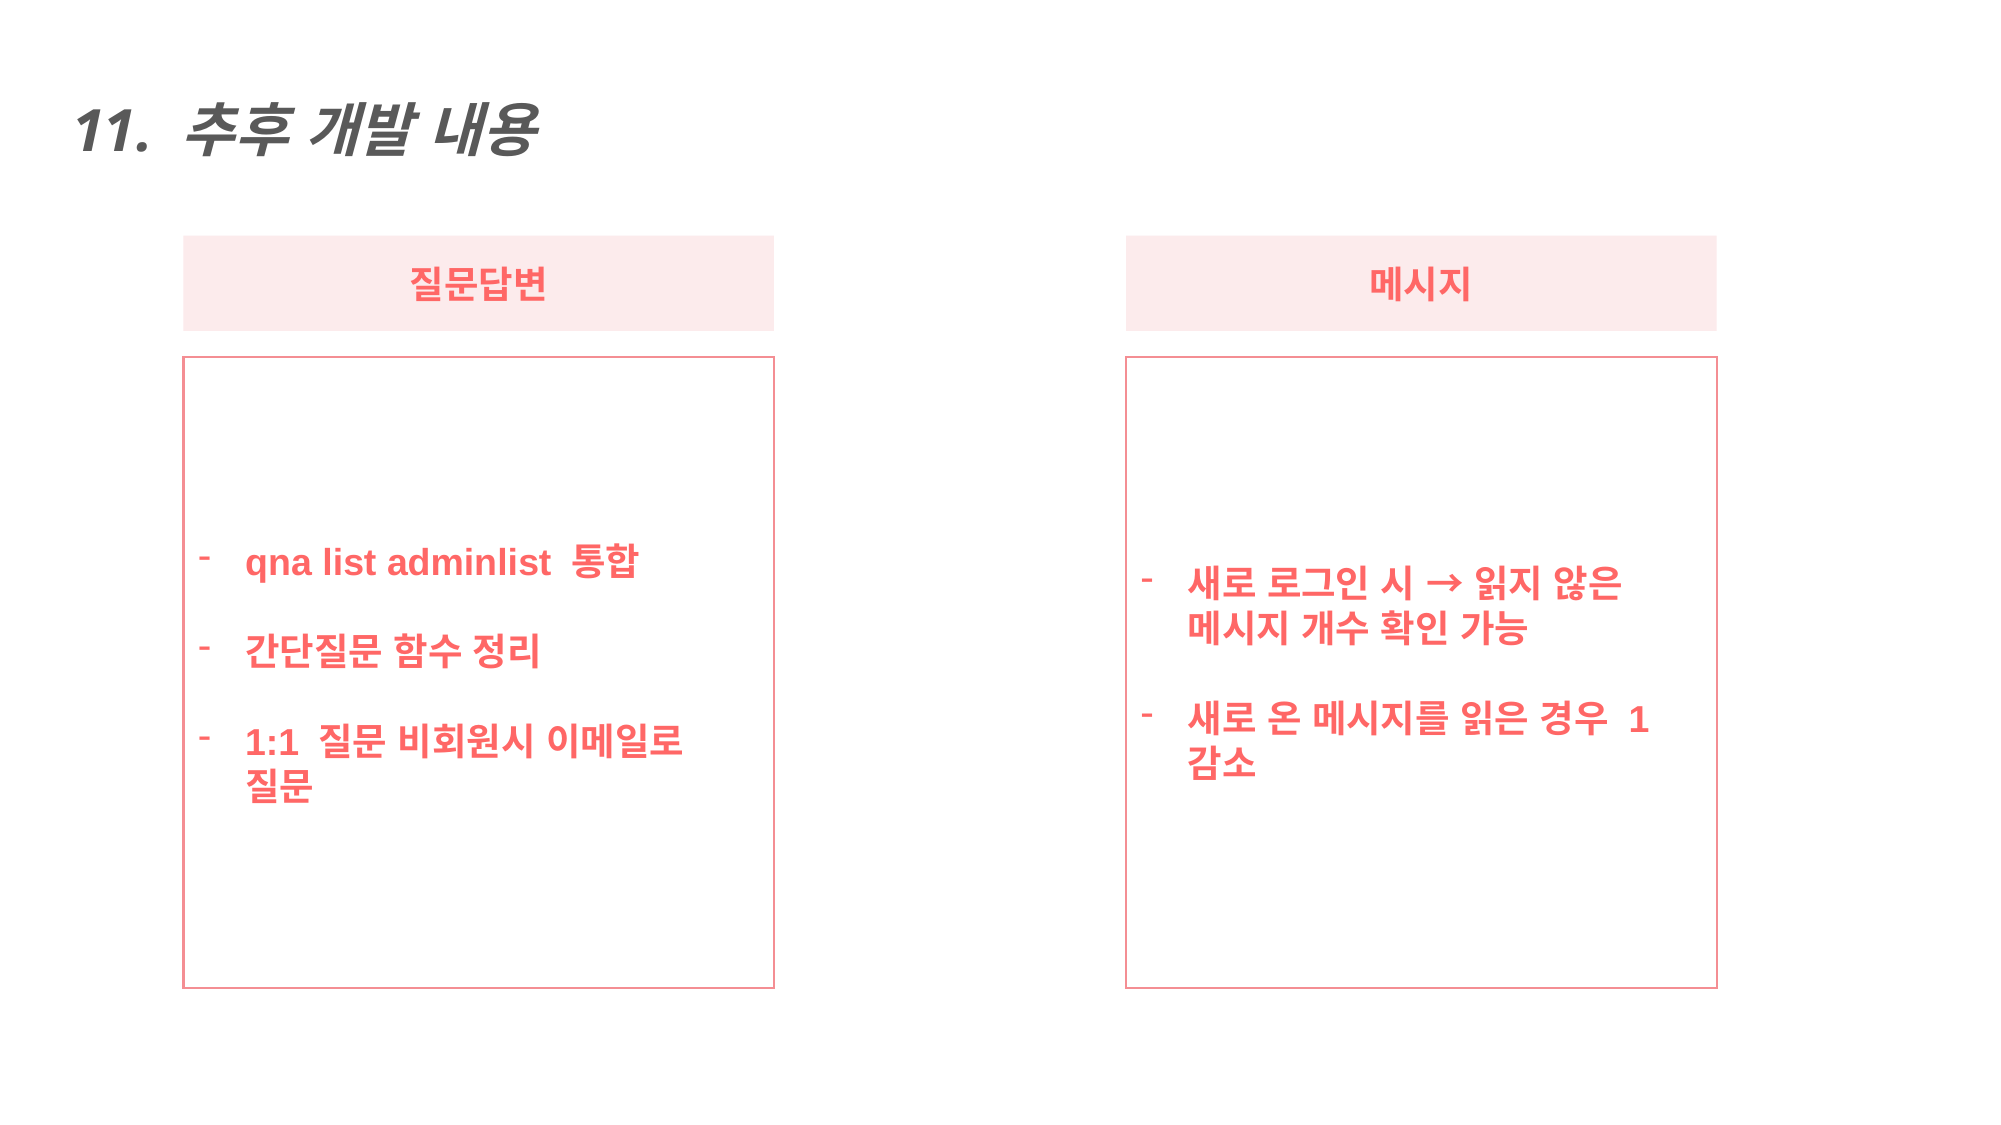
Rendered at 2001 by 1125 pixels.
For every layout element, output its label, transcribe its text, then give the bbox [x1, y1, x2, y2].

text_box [1126, 235, 1717, 989]
text_box 11. 추후 개발 내용 [57, 50, 1055, 171]
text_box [183, 235, 775, 989]
